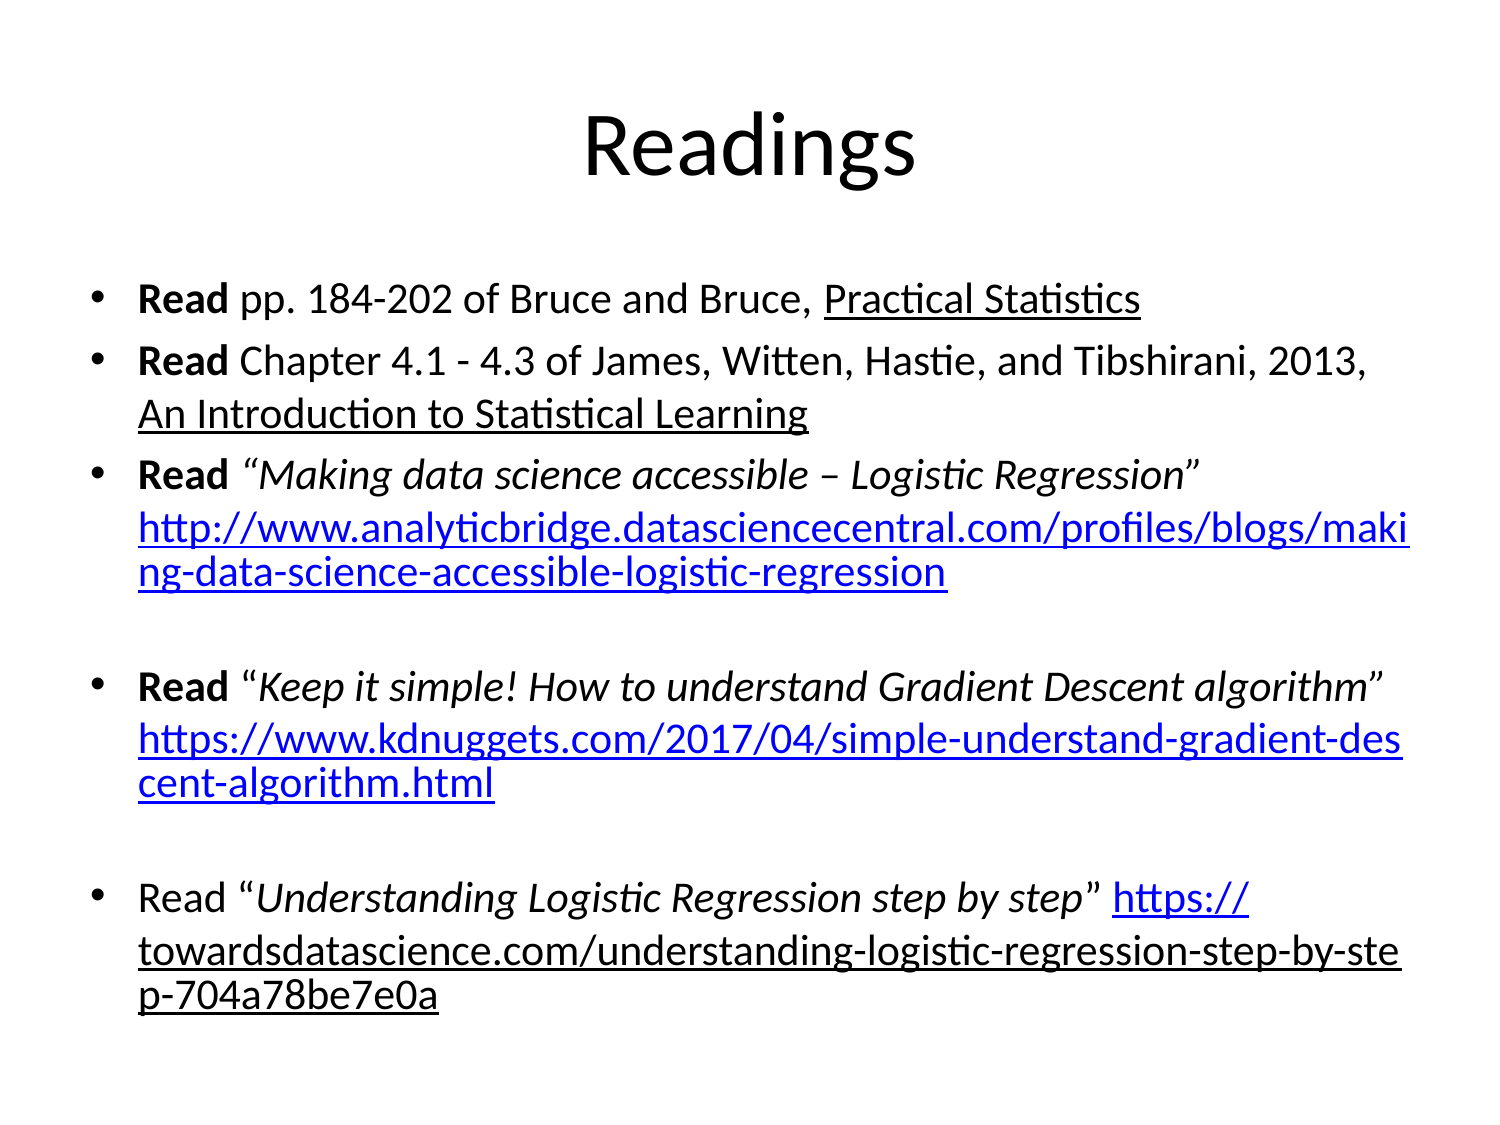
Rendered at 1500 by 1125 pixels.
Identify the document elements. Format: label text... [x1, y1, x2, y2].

list Read pp. 184-202 of Bruce and Bruce, Practical Statistics Read Chapter 4.1 - 4.3 of James, Witten, Hastie, and Tibshirani, 2013, An Introduction to Statistical Learning Read “Making data science accessible – Logistic Regression” http://www.analyticbridge.datasciencecentral.com/profiles/blogs/making-data-science-accessible-logistic-regression Read “Keep it simple! How to understand Gradient Descent algorithm” https://www.kdnuggets.com/2017/04/simple-understand-gradient-descent-algorithm.html Read “Understanding Logistic Regression step by step” https://towardsdatascience.com/understanding-logistic-regression-step-by-step-704a78be7e0a [75, 262, 1425, 1005]
title Readings [75, 45, 1425, 233]
